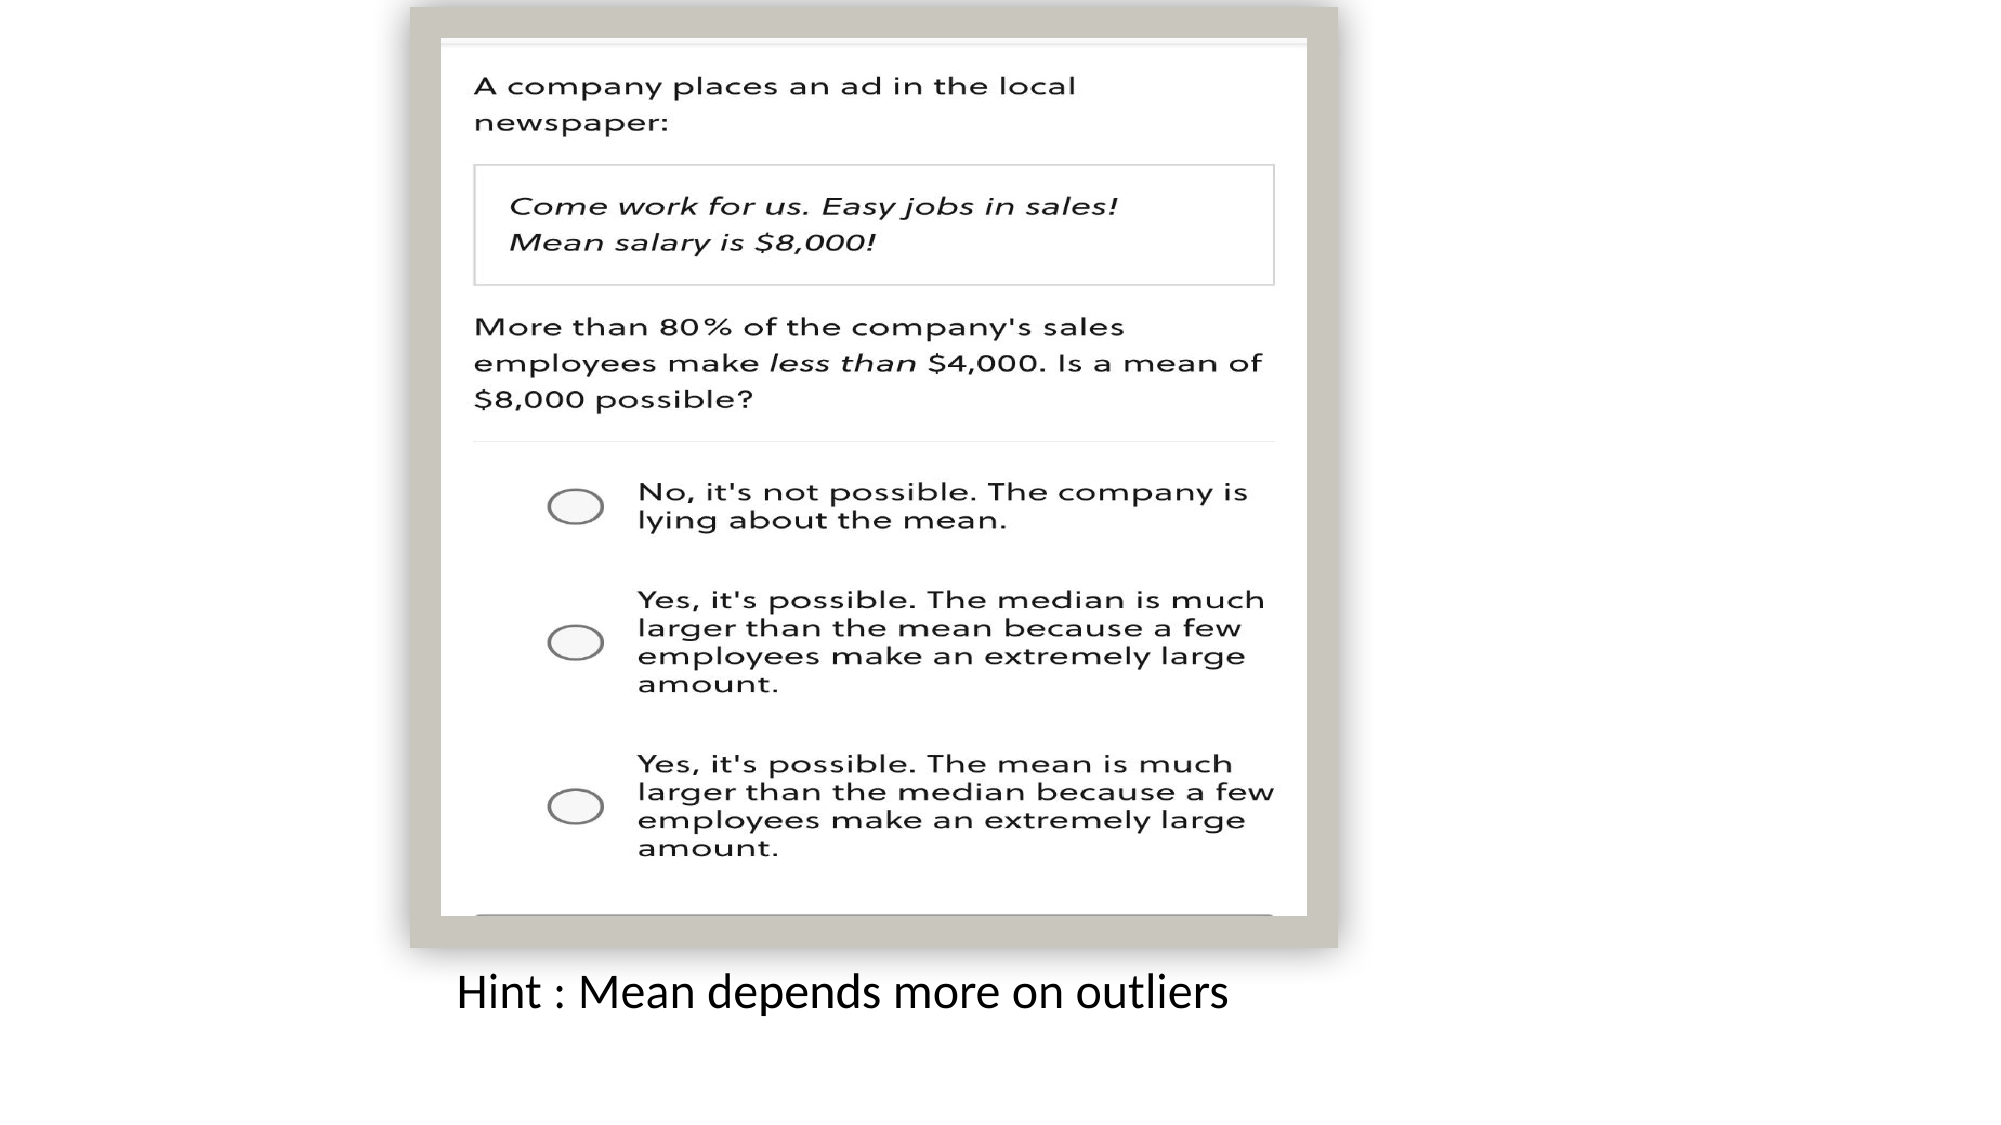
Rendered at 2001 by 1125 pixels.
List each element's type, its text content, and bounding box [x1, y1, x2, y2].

picture [441, 38, 1307, 917]
text_box Hint : Mean depends more on outliers [441, 950, 1425, 1026]
